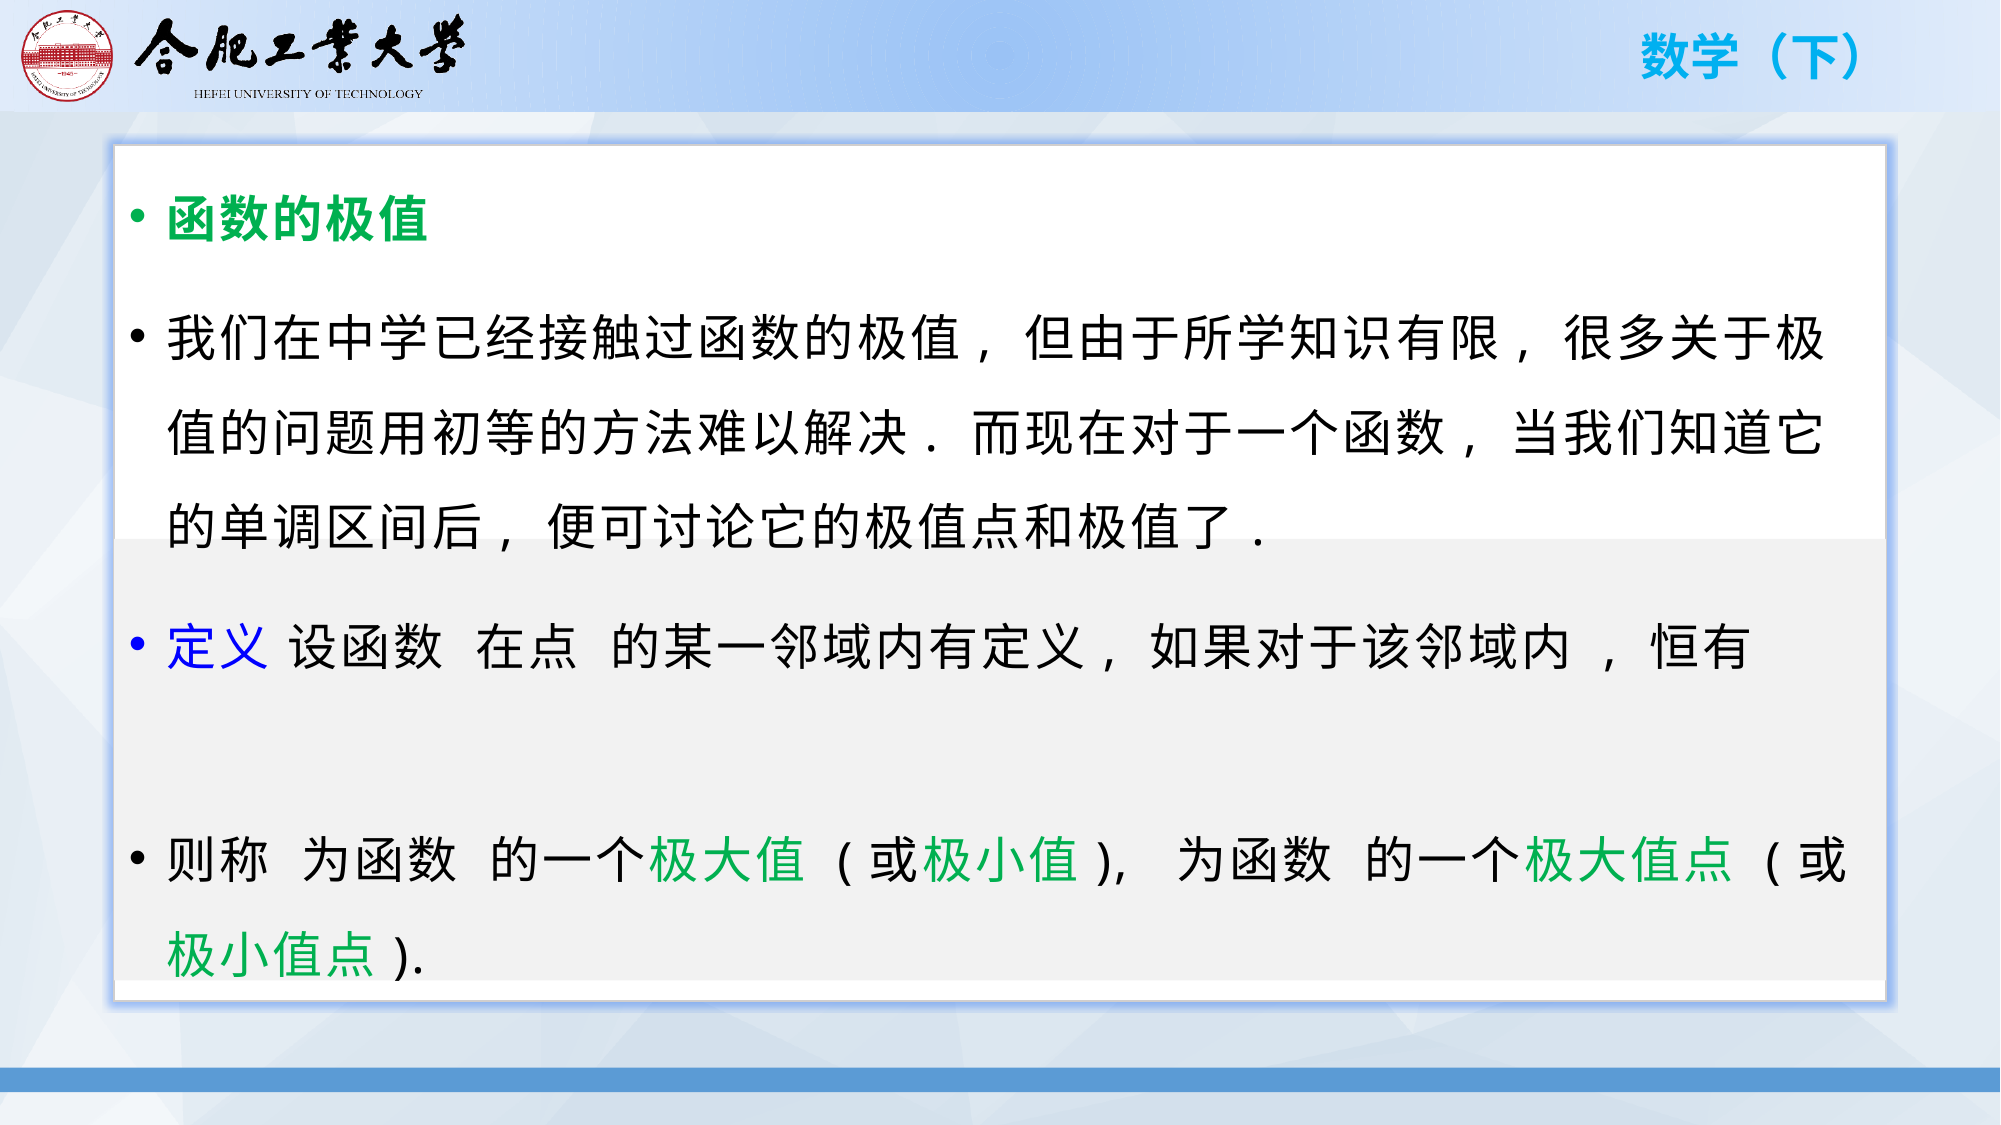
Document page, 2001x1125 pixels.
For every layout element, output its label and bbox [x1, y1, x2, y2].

picture [134, 13, 465, 98]
text_box [113, 538, 1887, 981]
picture [0, 0, 2001, 1125]
picture [21, 10, 113, 102]
